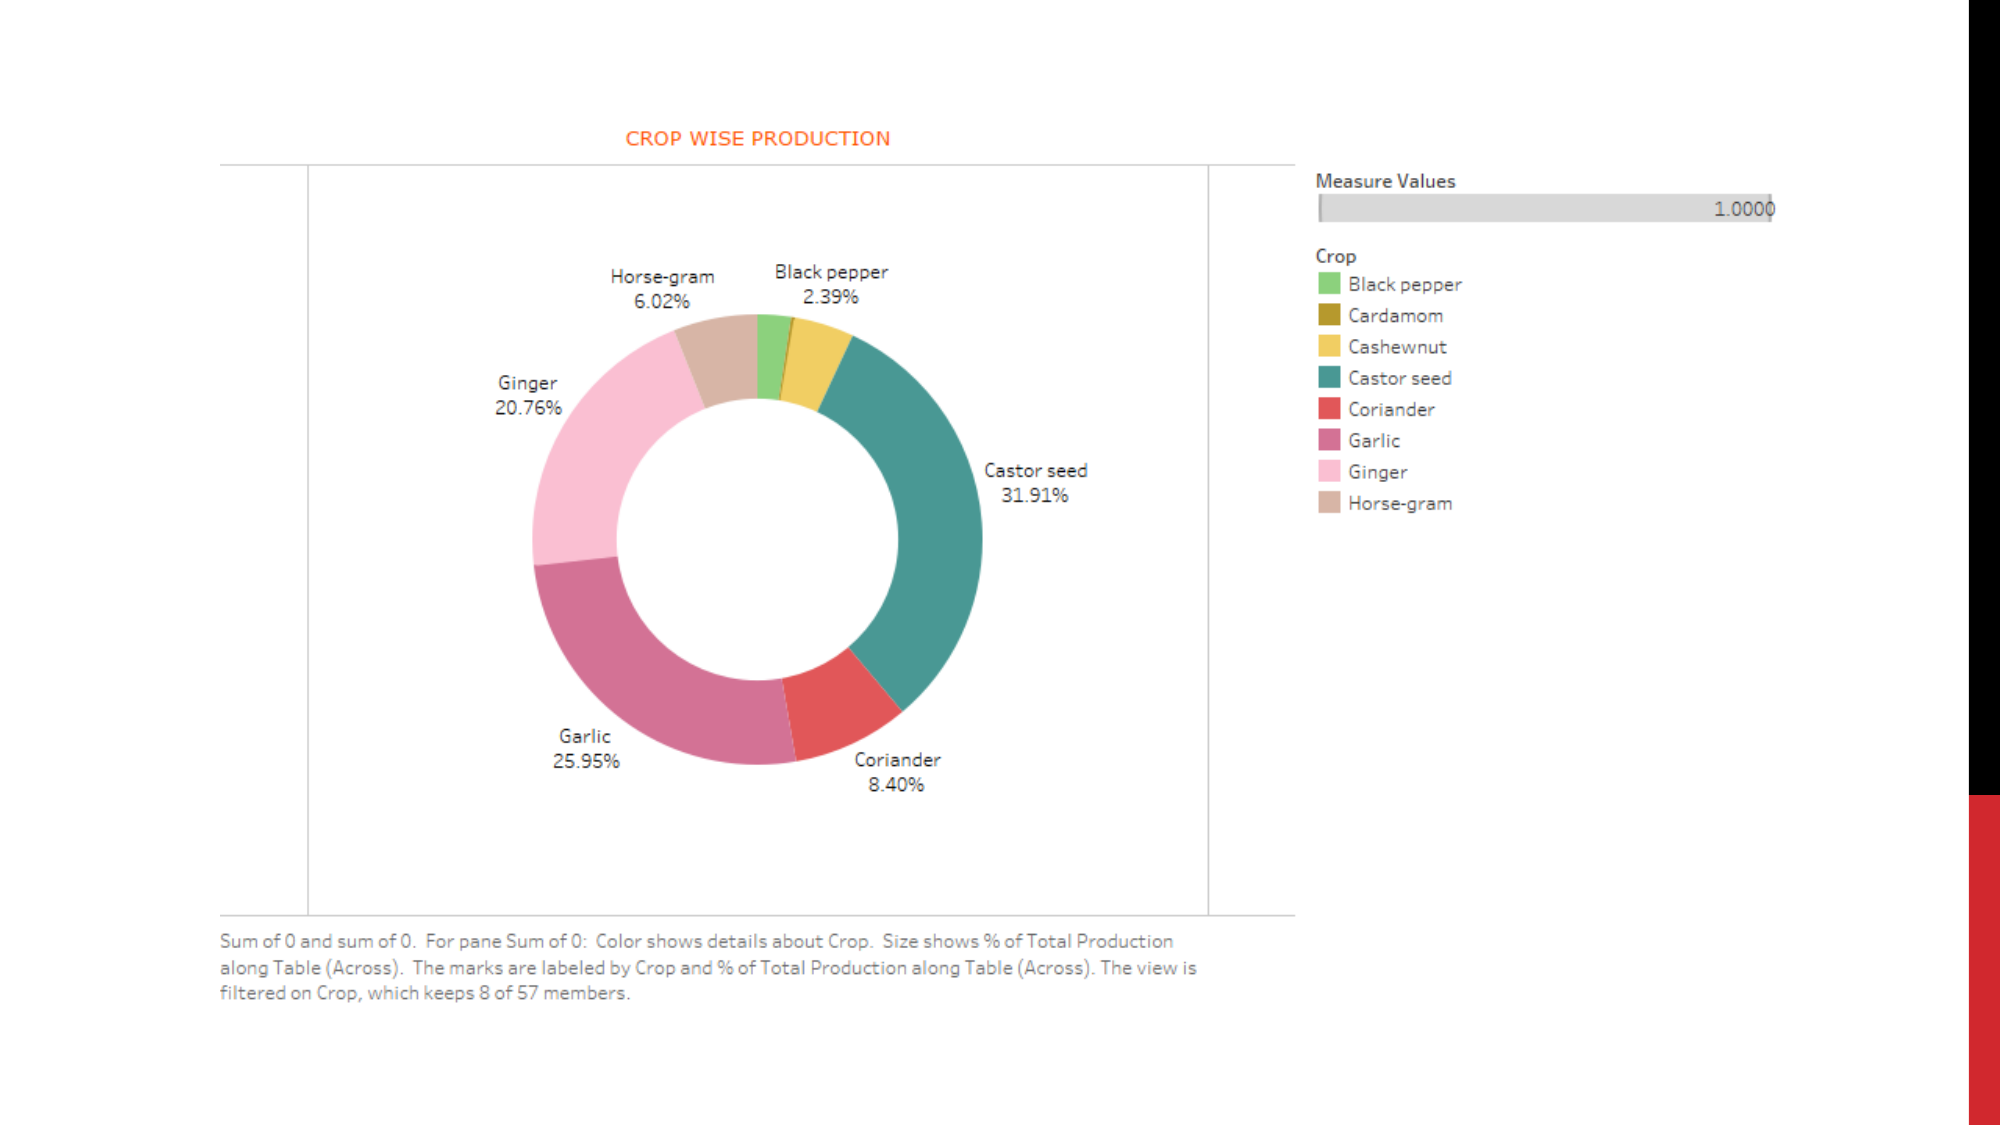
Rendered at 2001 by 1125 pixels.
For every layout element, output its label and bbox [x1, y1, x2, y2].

picture [219, 115, 1781, 1010]
